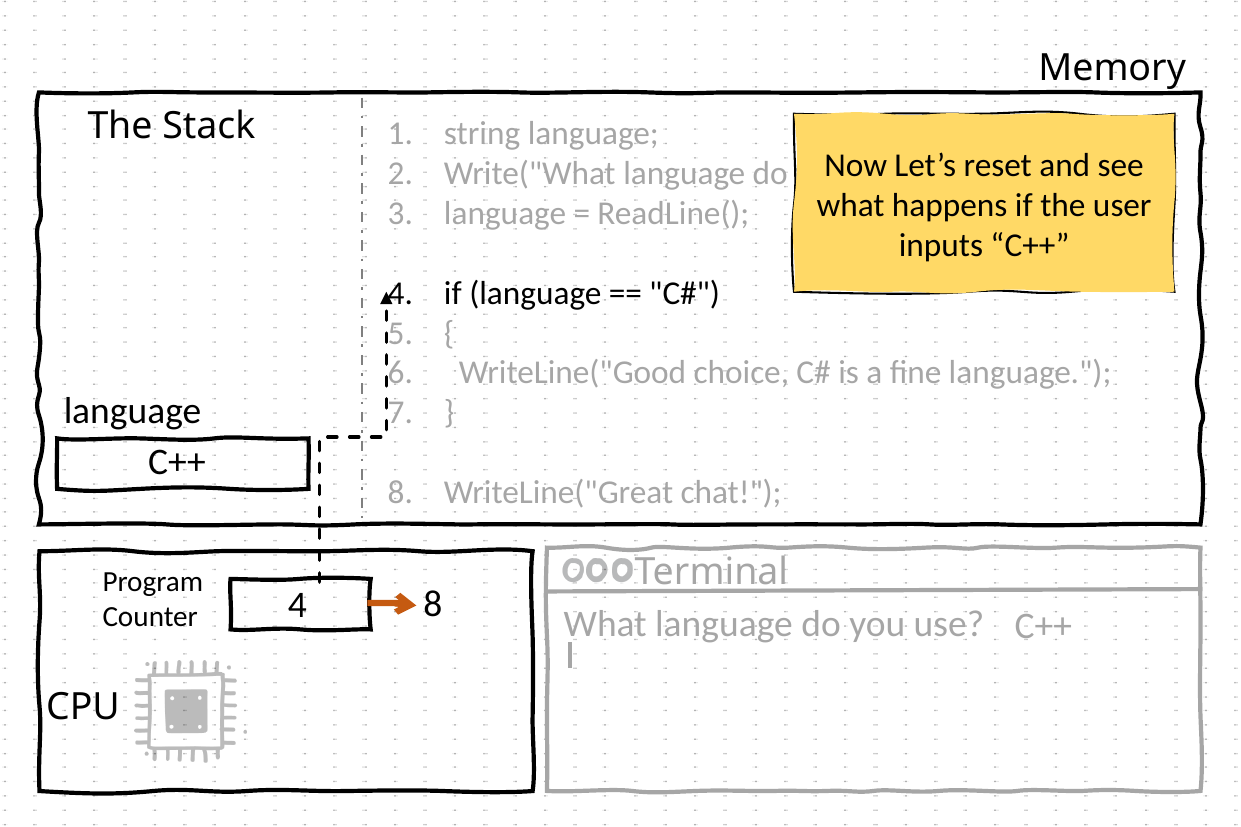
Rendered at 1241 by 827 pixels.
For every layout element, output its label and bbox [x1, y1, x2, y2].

picture [0, 0, 1241, 827]
text_box [37, 35, 1203, 791]
